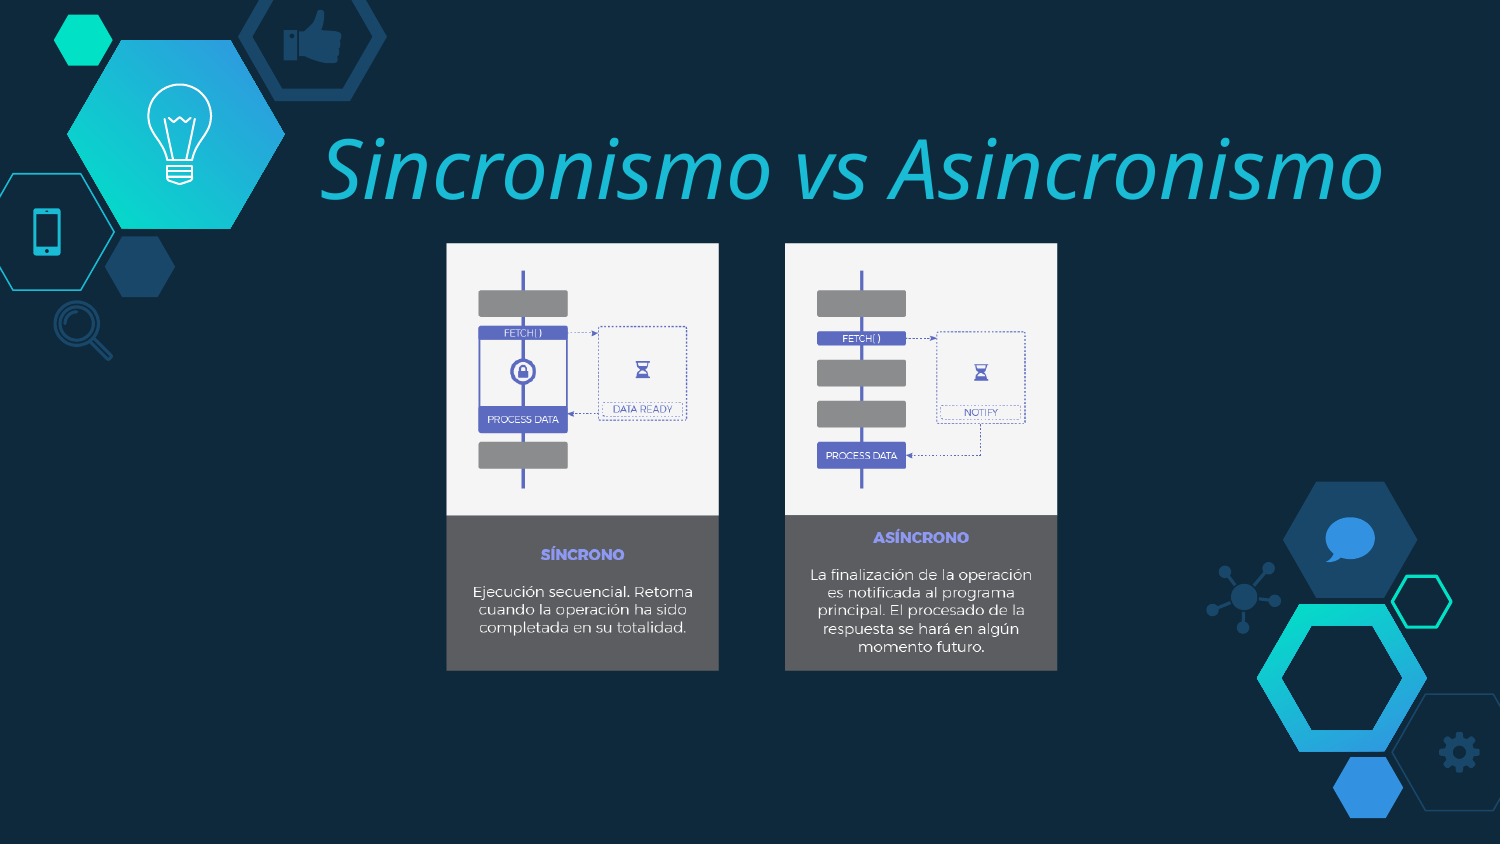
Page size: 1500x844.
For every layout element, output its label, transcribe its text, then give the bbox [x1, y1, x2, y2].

text_box Sincronismo vs Asincronismo [271, 84, 1436, 247]
picture [407, 203, 1097, 709]
